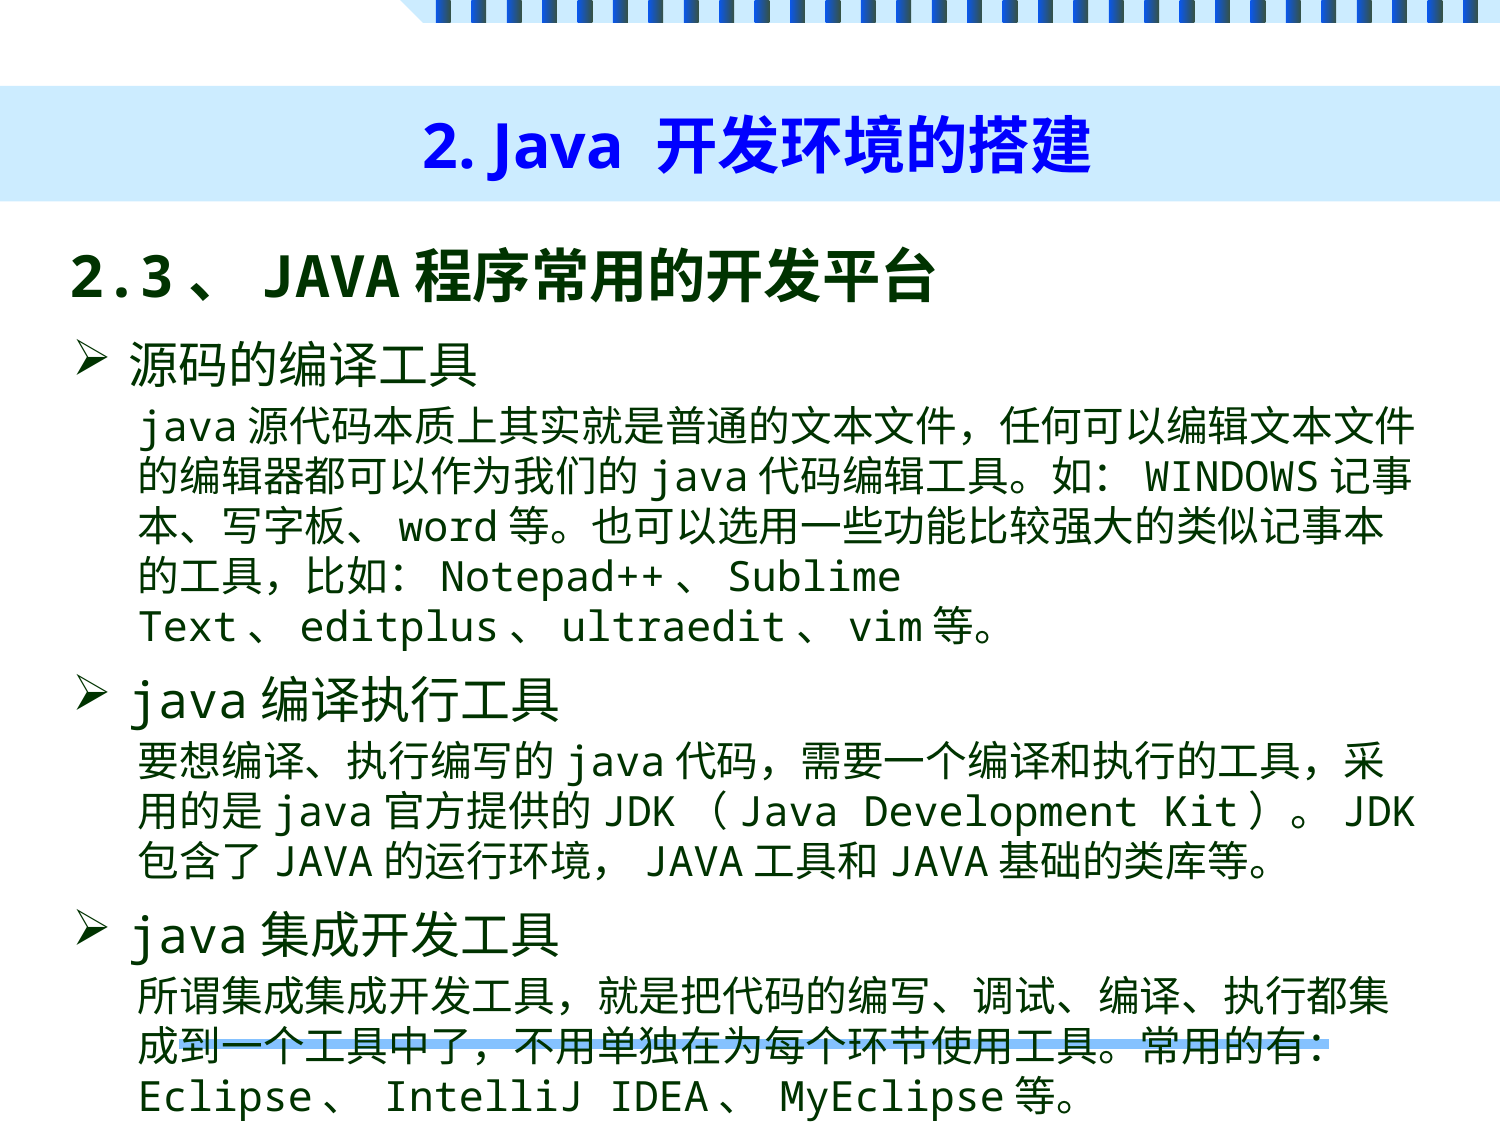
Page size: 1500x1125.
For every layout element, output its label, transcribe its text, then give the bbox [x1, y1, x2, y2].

text_box 2.3、JAVA程序常用的开发平台 [54, 231, 1013, 317]
title 2. Java 开发环境的搭建 [0, 85, 1500, 202]
list 源码的编译工具 java源代码本质上其实就是普通的文本文件，任何可以编辑文本文件的编辑器都可以作为我们的java代码编辑工具。如：WINDOWS记事本、写字板、word等。也可以选用一些功能比较强大的类似记事本的工具，比如：Notepad++、Sublime Text、editplus、ultraedit、vim等。 java编译执行工具 要想编译、执行编写的java代码，需要一个编译和执行的工具，采用的是java官方提供的JDK（Java Development Kit）。JDK包含了JAVA的运行环境，JAVA工具和JAVA基础的类库等。 java集成开发工具 所谓集成集成开发工具，就是把代码的编写、调试、编译、执行都集成到一个工具中了，不用单独在为每个环节使用工具。常用的有：Eclipse、 IntelliJ IDEA、 MyEclipse等。 [57, 325, 1436, 1125]
